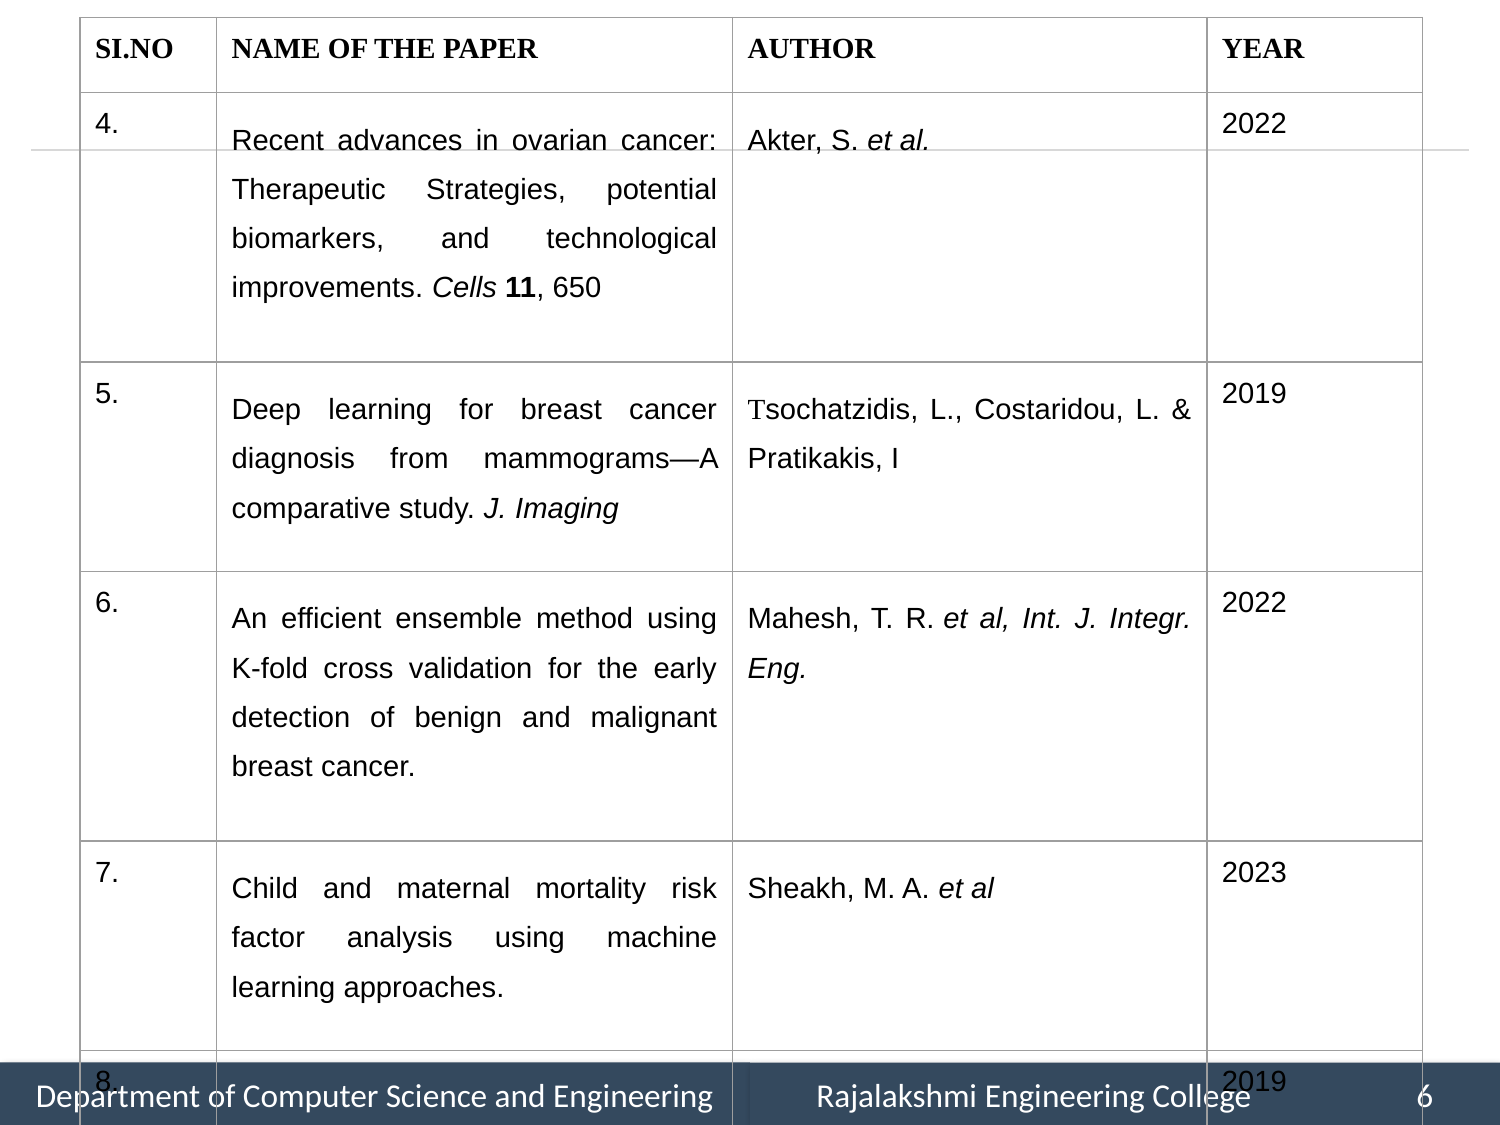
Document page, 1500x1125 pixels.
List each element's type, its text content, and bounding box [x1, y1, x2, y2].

table_header NAME OF THE PAPER [217, 18, 732, 92]
table_cell 5. [81, 363, 216, 571]
table_cell 2019 [1208, 363, 1422, 571]
table_cell 2019 [1208, 1051, 1422, 1125]
table_cell Child and maternal mortality risk factor analysis using machine learning approaches. [217, 842, 732, 1050]
table_cell 8. [81, 1051, 216, 1125]
table_cell An efficient ensemble method using K-fold cross validation for the early detection of benign and malignant breast cancer. [217, 572, 732, 840]
table_cell Tsochatzidis, L., Costaridou, L. & Pratikakis, I [733, 363, 1206, 571]
table_cell 2022 [1208, 572, 1422, 840]
table_cell 7. [81, 842, 216, 1050]
table_cell Akter, S. et al. [733, 93, 1206, 361]
table_cell Recent advances in ovarian cancer: Therapeutic Strategies, potential biomarkers, and technological improvements. Cells 11, 650 [217, 93, 732, 361]
table_cell 2022 [1208, 93, 1422, 361]
table_cell Sheakh, M. A. et al [733, 842, 1206, 1050]
table_cell 4. [81, 93, 216, 361]
table_cell Deep learning for breast cancer diagnosis from mammograms—A comparative study. J. Imaging [217, 363, 732, 571]
table_cell [733, 1051, 1206, 1125]
table_header AUTHOR [733, 18, 1206, 92]
table_header YEAR [1208, 18, 1422, 92]
table_cell 2023 [1208, 842, 1422, 1050]
table_cell 6. [81, 572, 216, 840]
table_cell Mahesh, T. R. et al, Int. J. Integr. Eng. [733, 572, 1206, 840]
table_header SI.NO [81, 18, 216, 92]
table_cell [217, 1051, 732, 1125]
